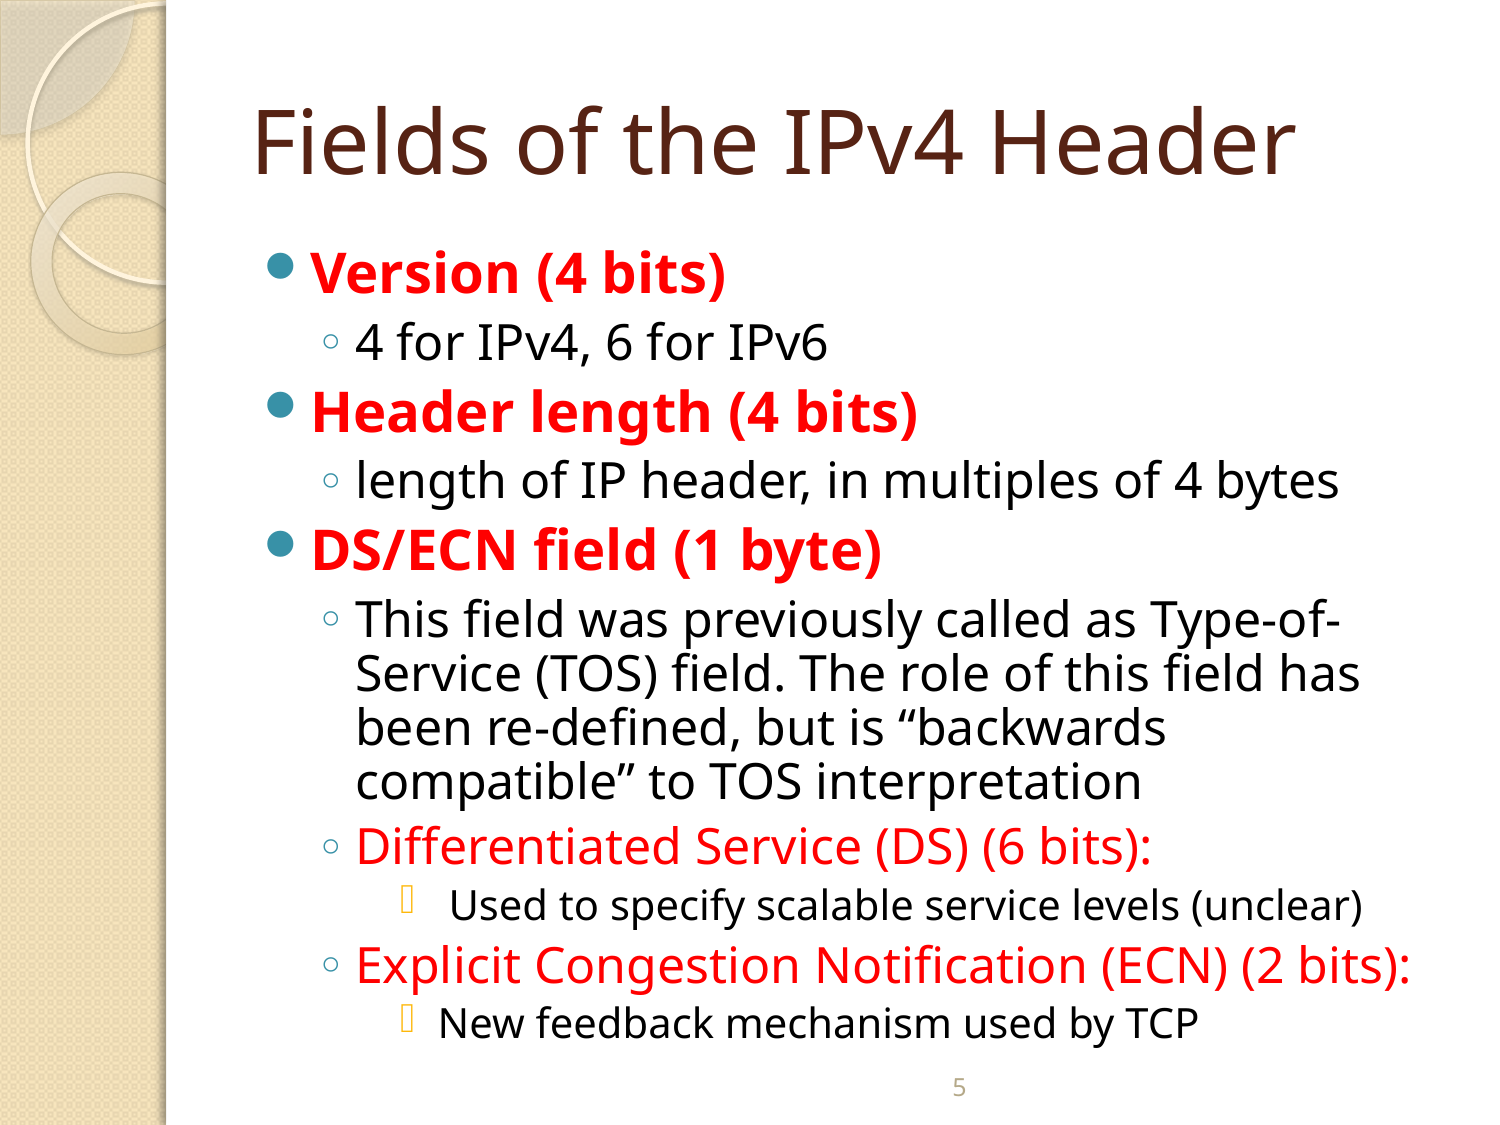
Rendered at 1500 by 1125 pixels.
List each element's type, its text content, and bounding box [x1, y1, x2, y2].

slide_number 5 [937, 1034, 1413, 1113]
title Fields of the IPv4 Header [235, 45, 1466, 233]
text_box [150, 812, 425, 938]
list Version (4 bits) 4 for IPv4, 6 for IPv6 Header length (4 bits) length of IP header, in multiples of 4 bytes DS/ECN field (1 byte) This field was previously called as Type-of-Service (TOS) field. The role of this field has been re-defined, but is “backwards compatible” to TOS interpretation Differentiated Service (DS) (6 bits): Used to specify scalable service levels (unclear) Explicit Congestion Notification (ECN) (2 bits): New feedback mechanism used by TCP [235, 237, 1466, 1025]
text_box [262, 874, 413, 1025]
